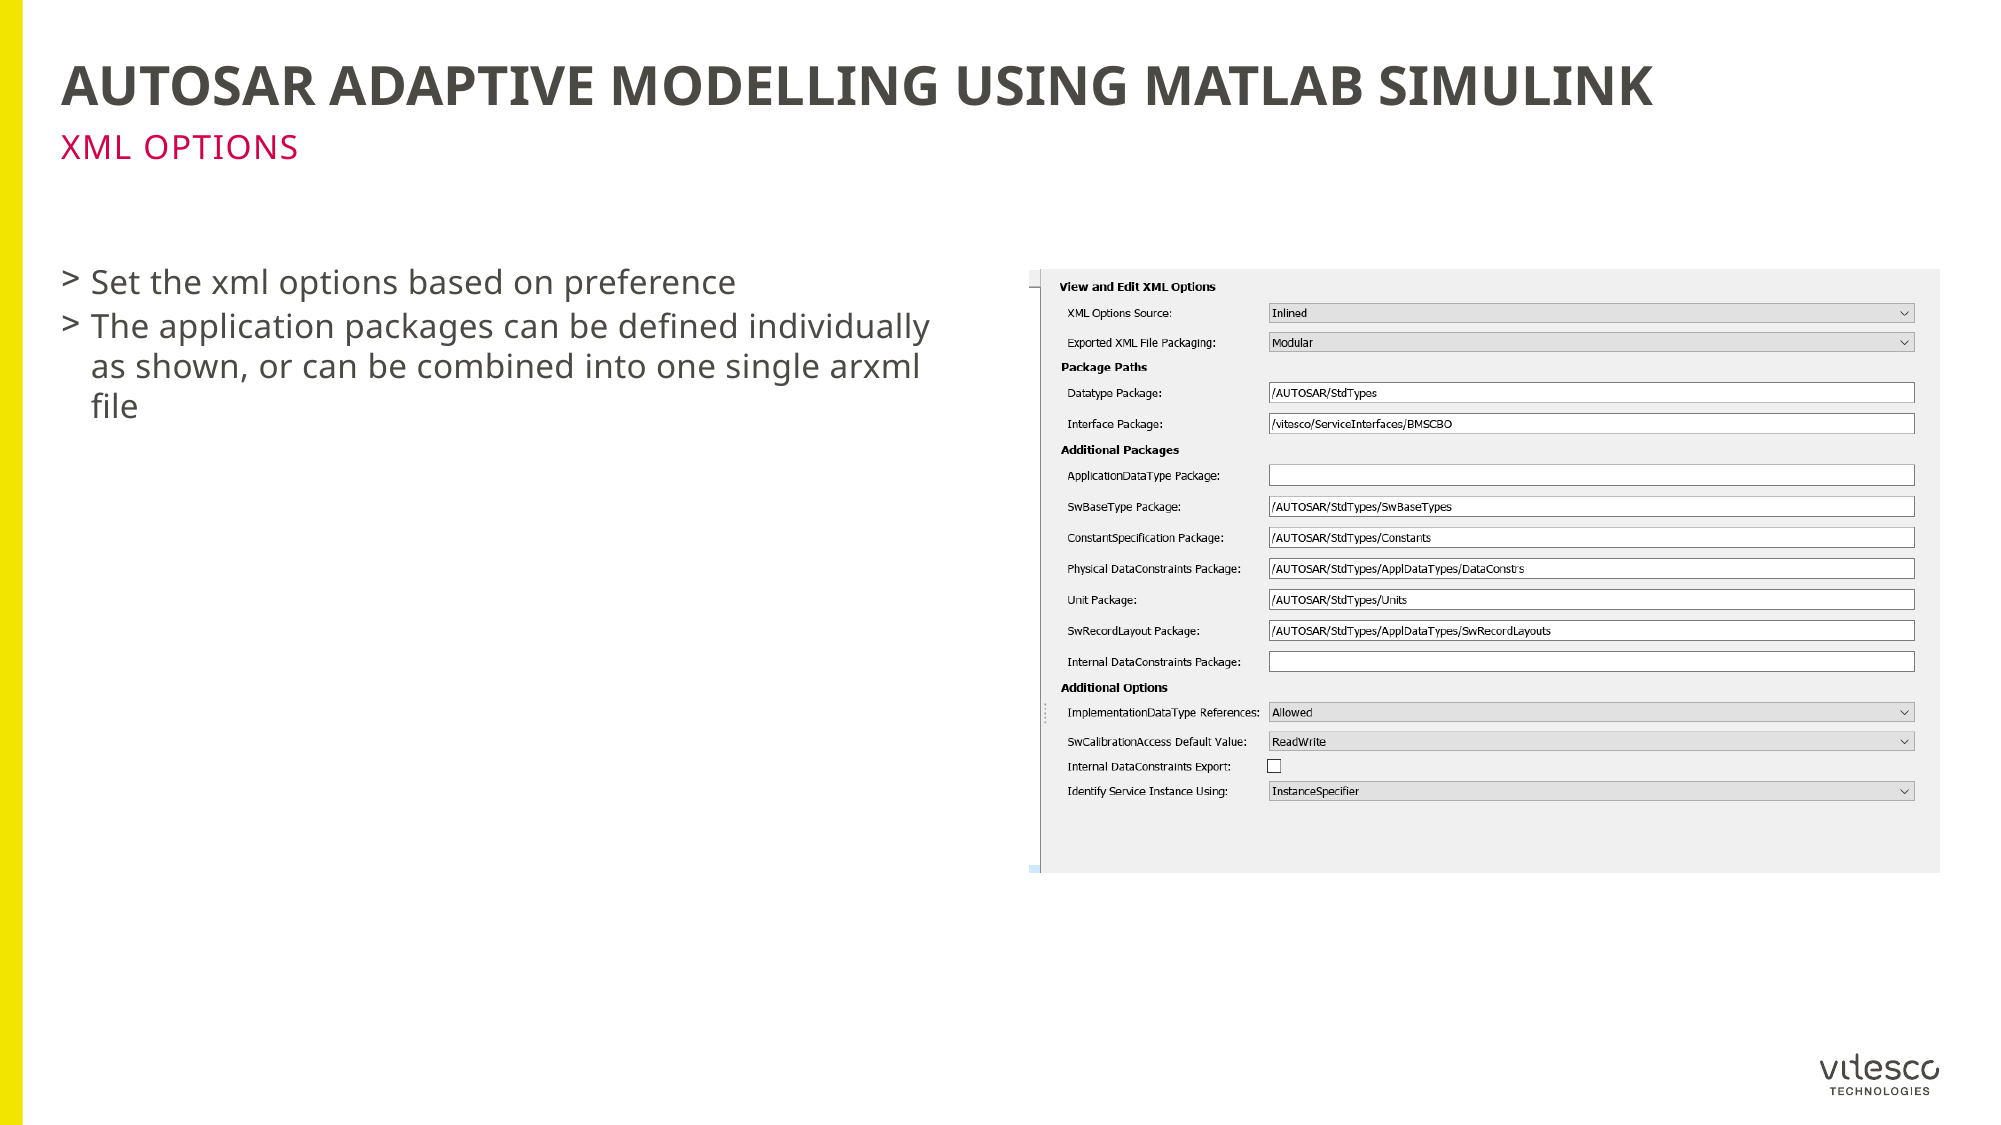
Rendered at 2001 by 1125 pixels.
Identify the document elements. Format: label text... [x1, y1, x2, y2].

list Set the xml options based on preference The application packages can be defined individually as shown, or can be combined into one single arxml file [60, 261, 971, 1006]
title Autosar Adaptive modelling using MATLAB Simulink [60, 58, 1940, 119]
picture [1029, 261, 1940, 873]
list Xml options [60, 126, 1940, 173]
